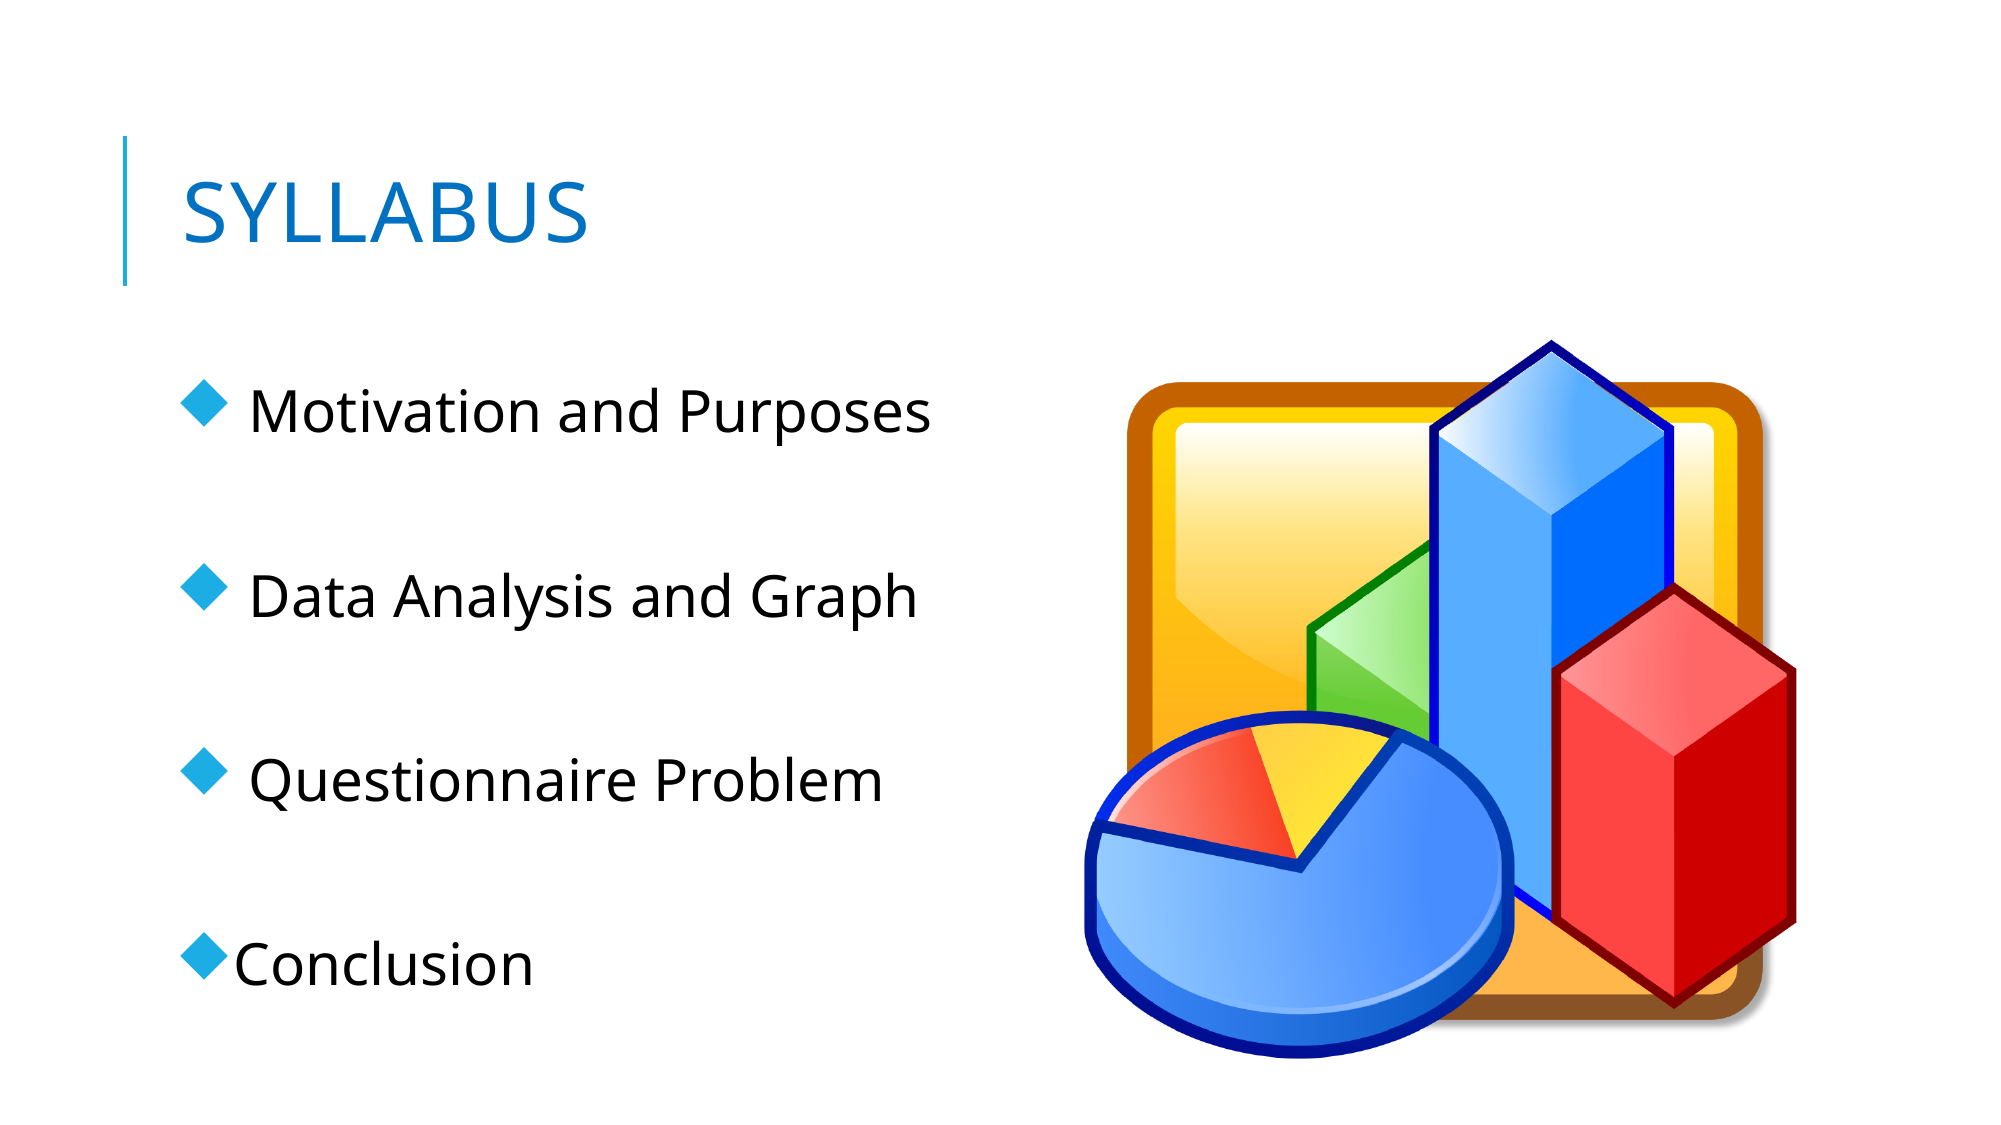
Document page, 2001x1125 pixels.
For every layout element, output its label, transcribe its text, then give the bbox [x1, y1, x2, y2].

picture [1043, 300, 1853, 1110]
list Motivation and Purposes Data Analysis and Graph Questionnaire Problem Conclusion [168, 375, 1036, 1035]
title syllabus [168, 96, 1763, 342]
